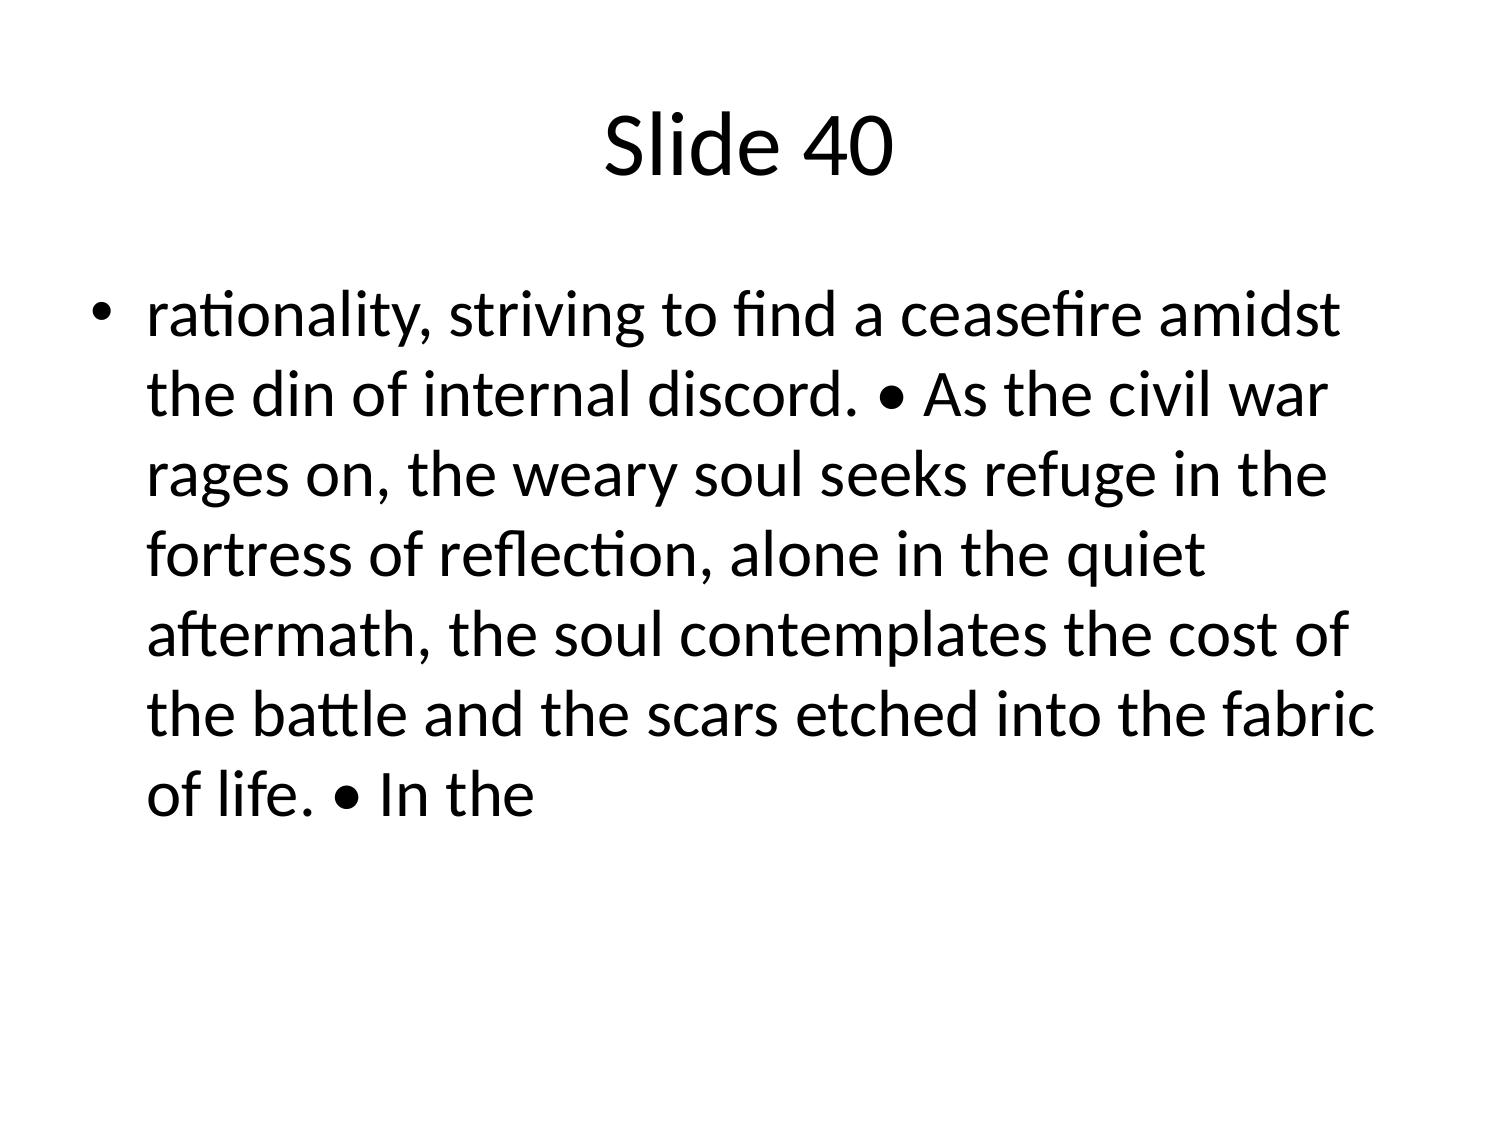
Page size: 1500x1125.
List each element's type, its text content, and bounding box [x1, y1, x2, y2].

list rationality, striving to find a ceasefire amidst the din of internal discord. • As the civil war rages on, the weary soul seeks refuge in the fortress of reflection, alone in the quiet aftermath, the soul contemplates the cost of the battle and the scars etched into the fabric of life. • In the [75, 262, 1425, 1005]
title Slide 40 [75, 45, 1425, 233]
